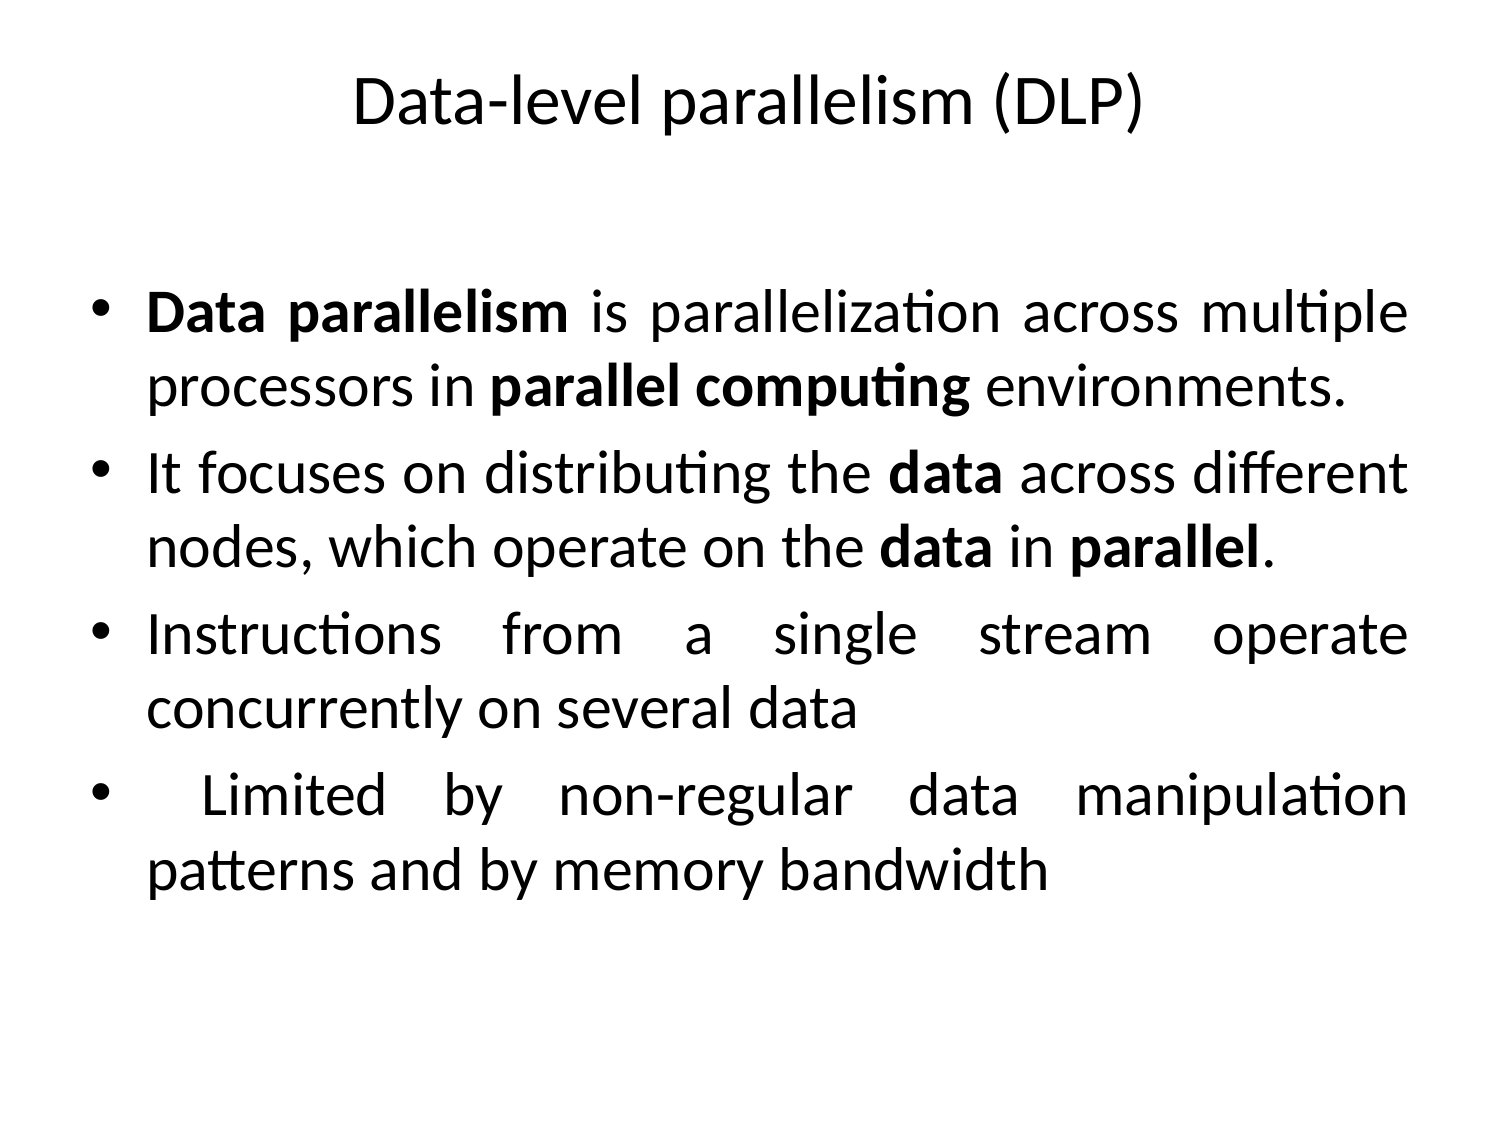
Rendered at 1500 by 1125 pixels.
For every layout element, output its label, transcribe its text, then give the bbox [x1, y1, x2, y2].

list Data parallelism is parallelization across multiple processors in parallel computing environments. It focuses on distributing the data across different nodes, which operate on the data in parallel. Instructions from a single stream operate concurrently on several data Limited by non-regular data manipulation patterns and by memory bandwidth [75, 262, 1425, 1005]
title Data-level parallelism (DLP) [75, 45, 1425, 233]
